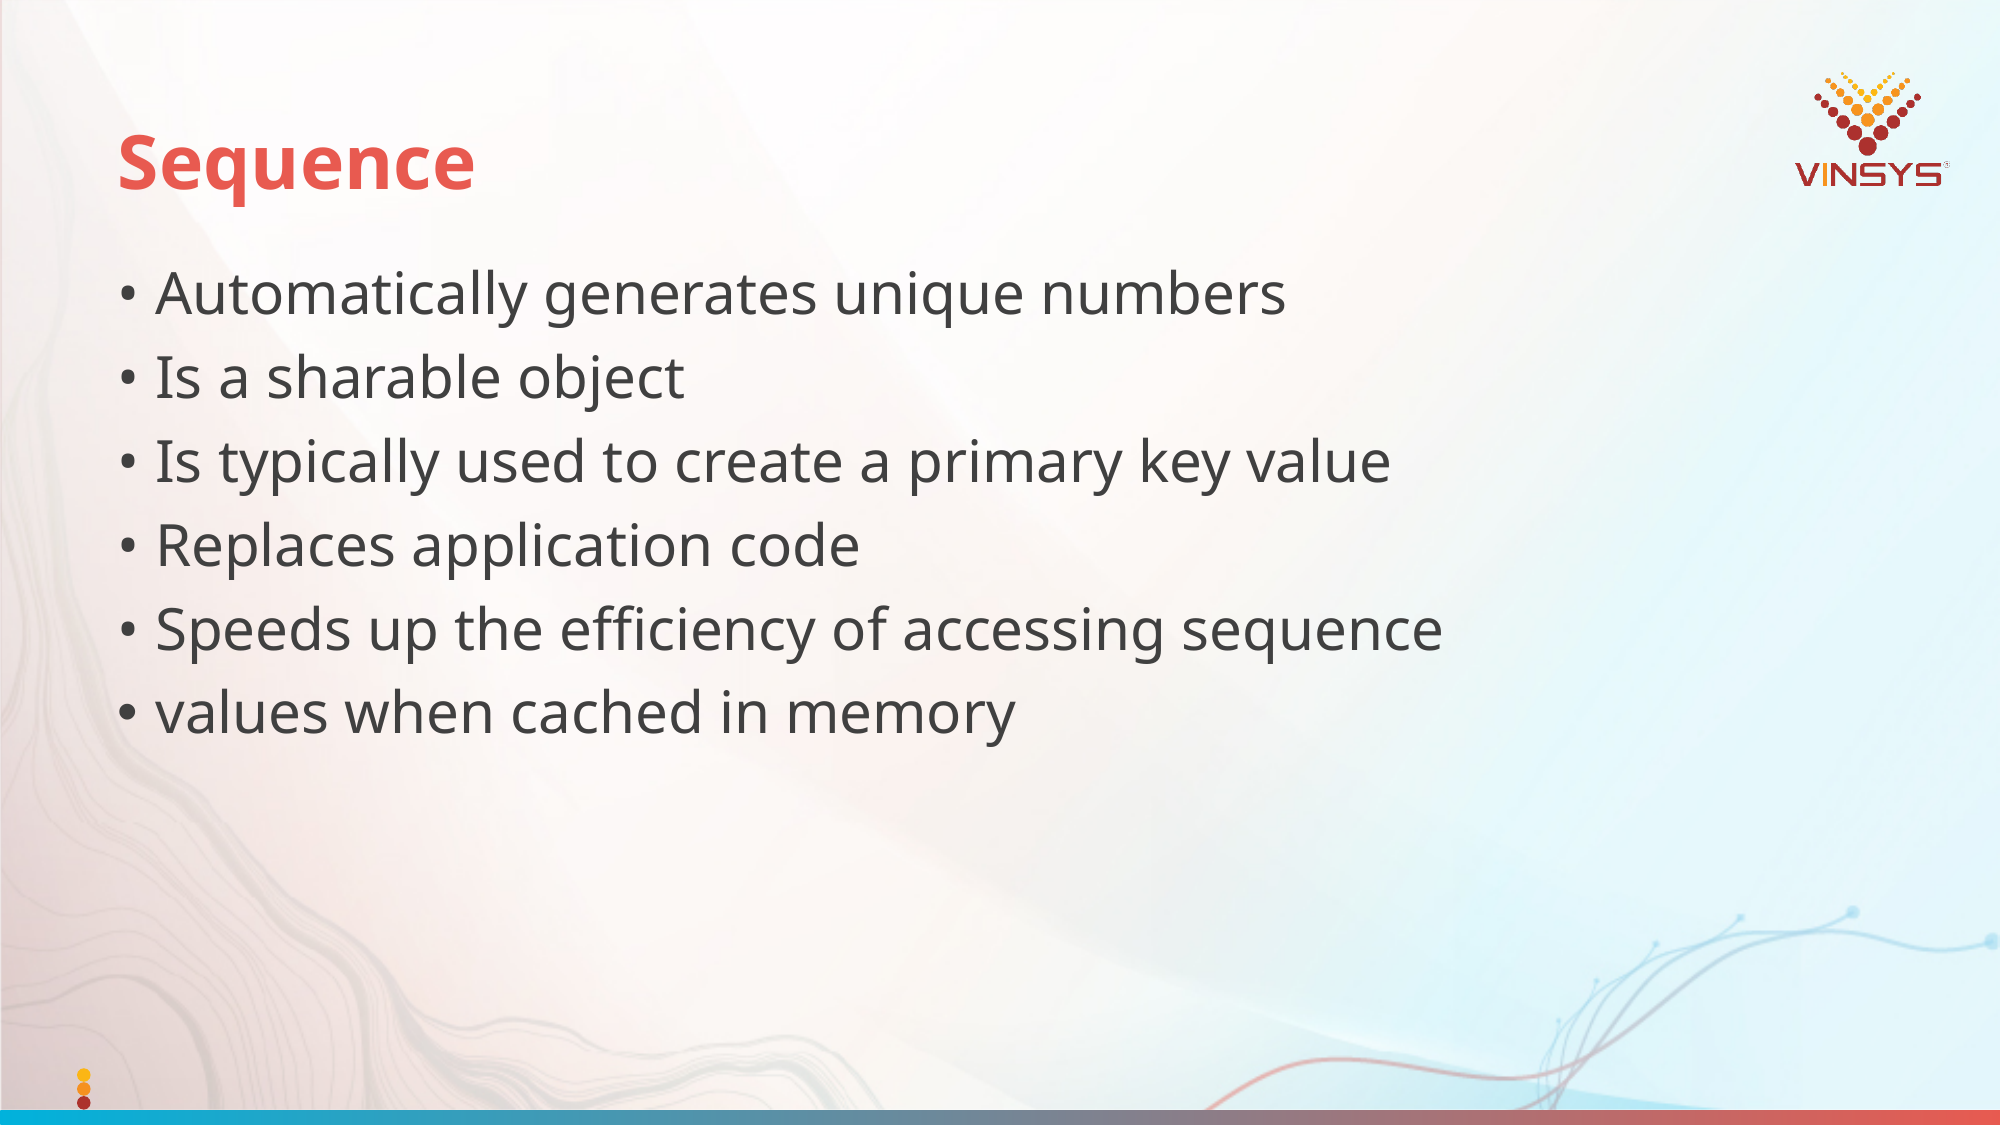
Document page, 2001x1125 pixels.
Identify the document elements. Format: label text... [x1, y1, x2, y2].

title Sequence [103, 117, 1917, 229]
list • Automatically generates unique numbers • Is a sharable object • Is typically used to create a primary key value • Replaces application code • Speeds up the efficiency of accessing sequence values when cached in memory [103, 257, 1917, 972]
picture [0, 0, 2000, 1110]
